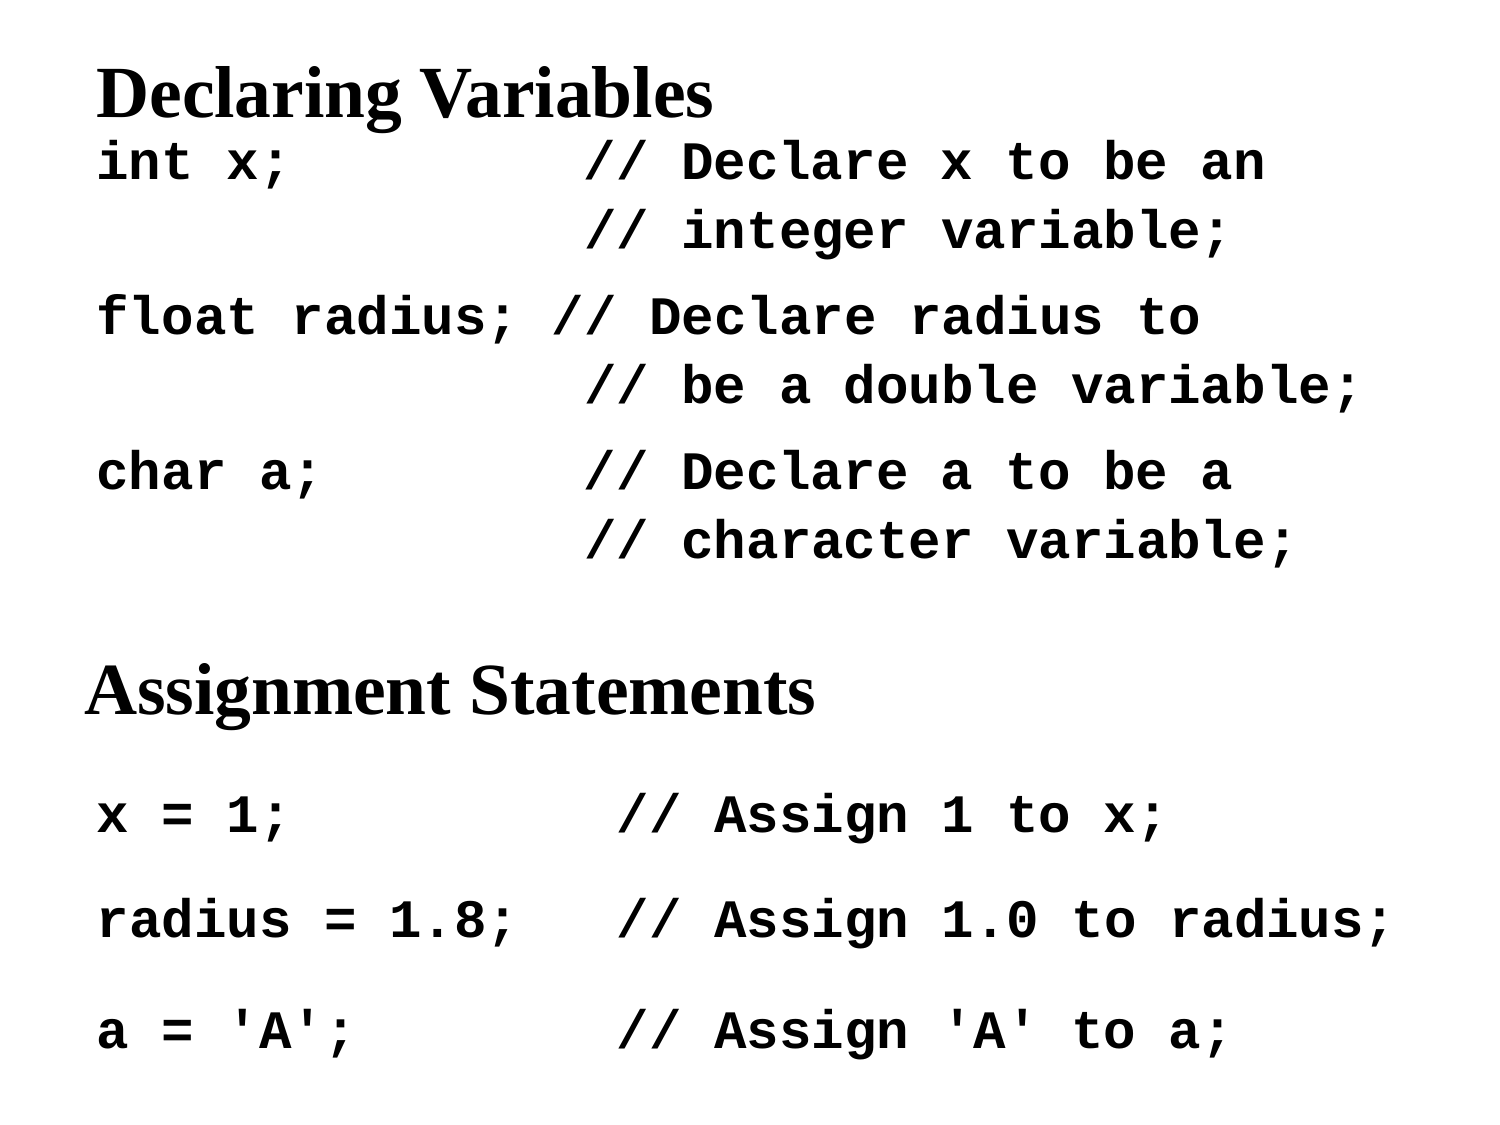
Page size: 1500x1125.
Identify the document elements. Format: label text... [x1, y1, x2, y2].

text_box Assignment Statements [84, 640, 1360, 729]
title Declaring Variables [96, 43, 1372, 132]
text_box x = 1; // Assign 1 to x; radius = 1.8; // Assign 1.0 to radius; a = 'A'; // Assign 'A' to a; [96, 778, 1435, 1125]
list int x; // Declare x to be an // integer variable; float radius; // Declare radius to // be a double variable; char a; // Declare a to be a // character variable; [96, 132, 1435, 593]
